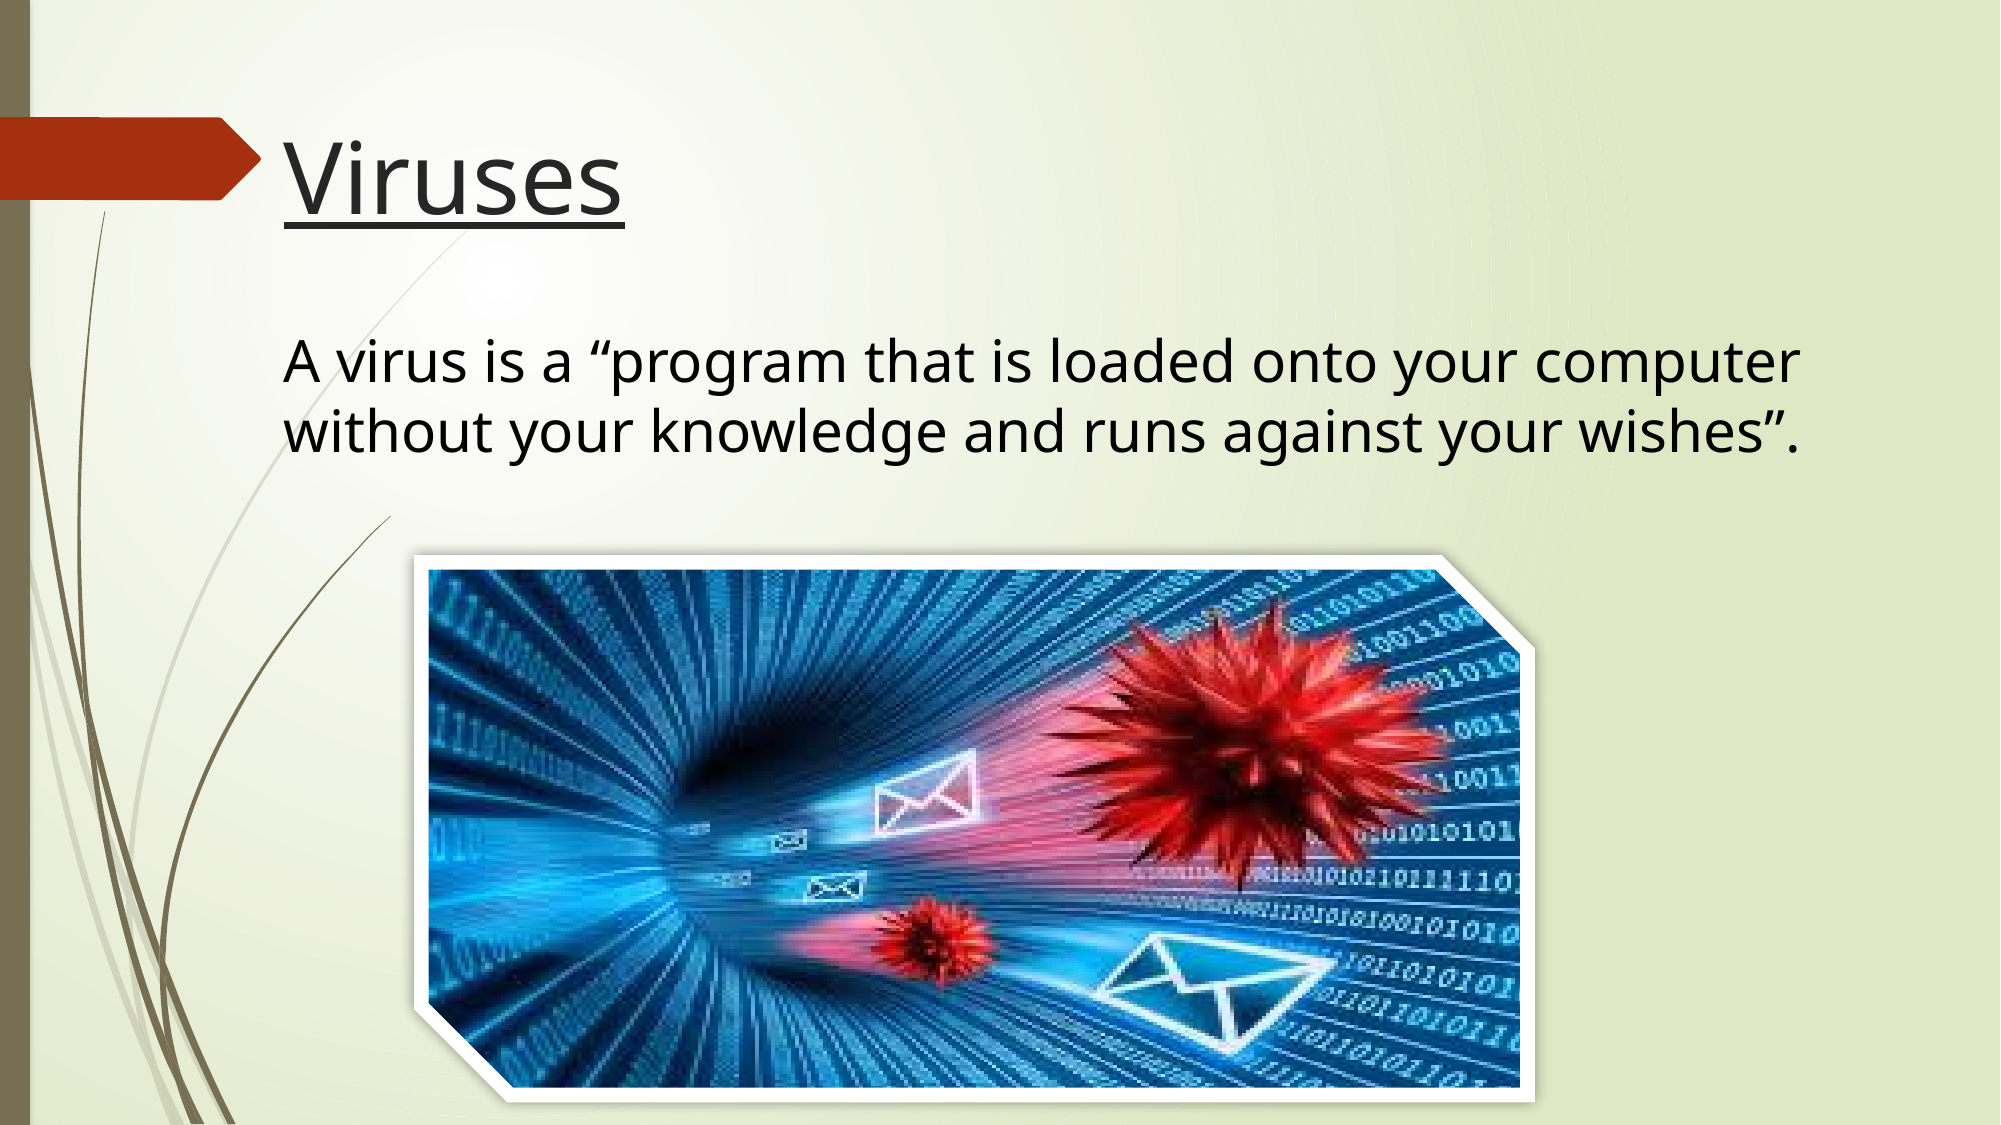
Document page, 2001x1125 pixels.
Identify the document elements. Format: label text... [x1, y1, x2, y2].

text_box A virus is a “program that is loaded onto your computer without your knowledge and runs against your wishes”. [269, 317, 1926, 472]
title Viruses [269, 106, 1731, 317]
picture [421, 562, 1528, 1096]
